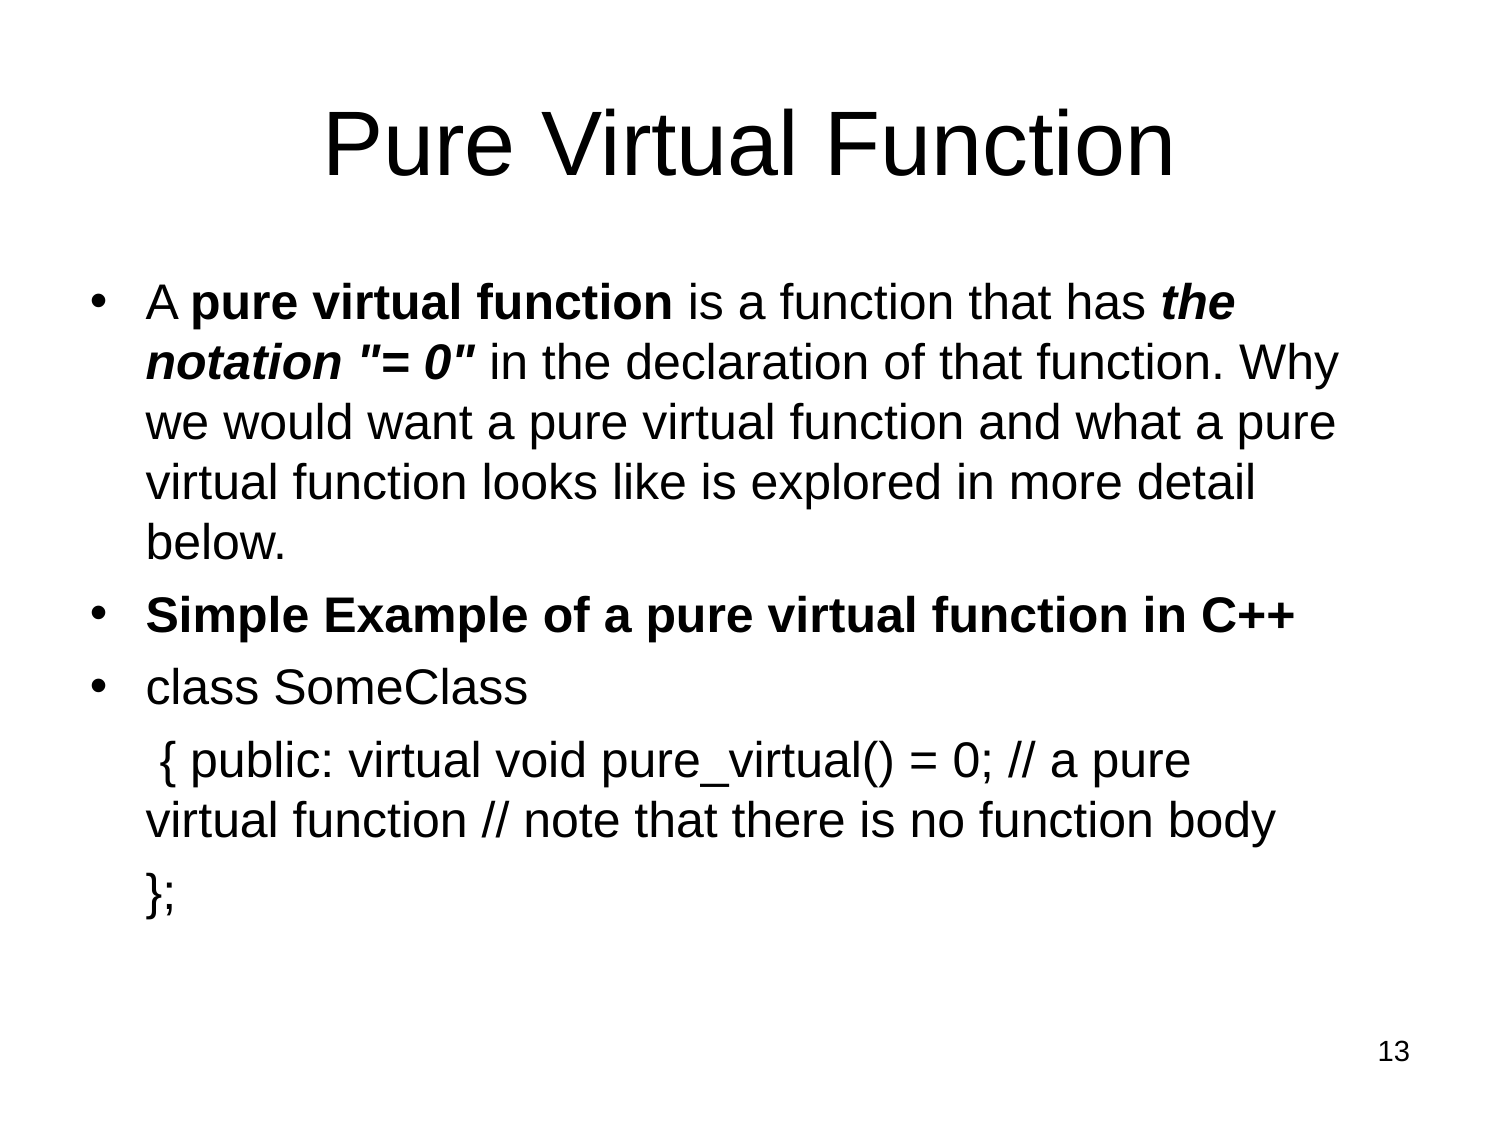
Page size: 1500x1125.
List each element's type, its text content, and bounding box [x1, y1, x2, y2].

text_box Pure Virtual Function [74, 45, 1425, 233]
text_box A pure virtual function is a function that has the notation "= 0" in the declaration of that function. Why we would want a pure virtual function and what a pure virtual function looks like is explored in more detail below. Simple Example of a pure virtual function in C++ class SomeClass { public: virtual void pure_virtual() = 0; // a pure virtual function // note that there is no function body }; [74, 262, 1425, 1005]
text_box 13 [1074, 1024, 1425, 1103]
